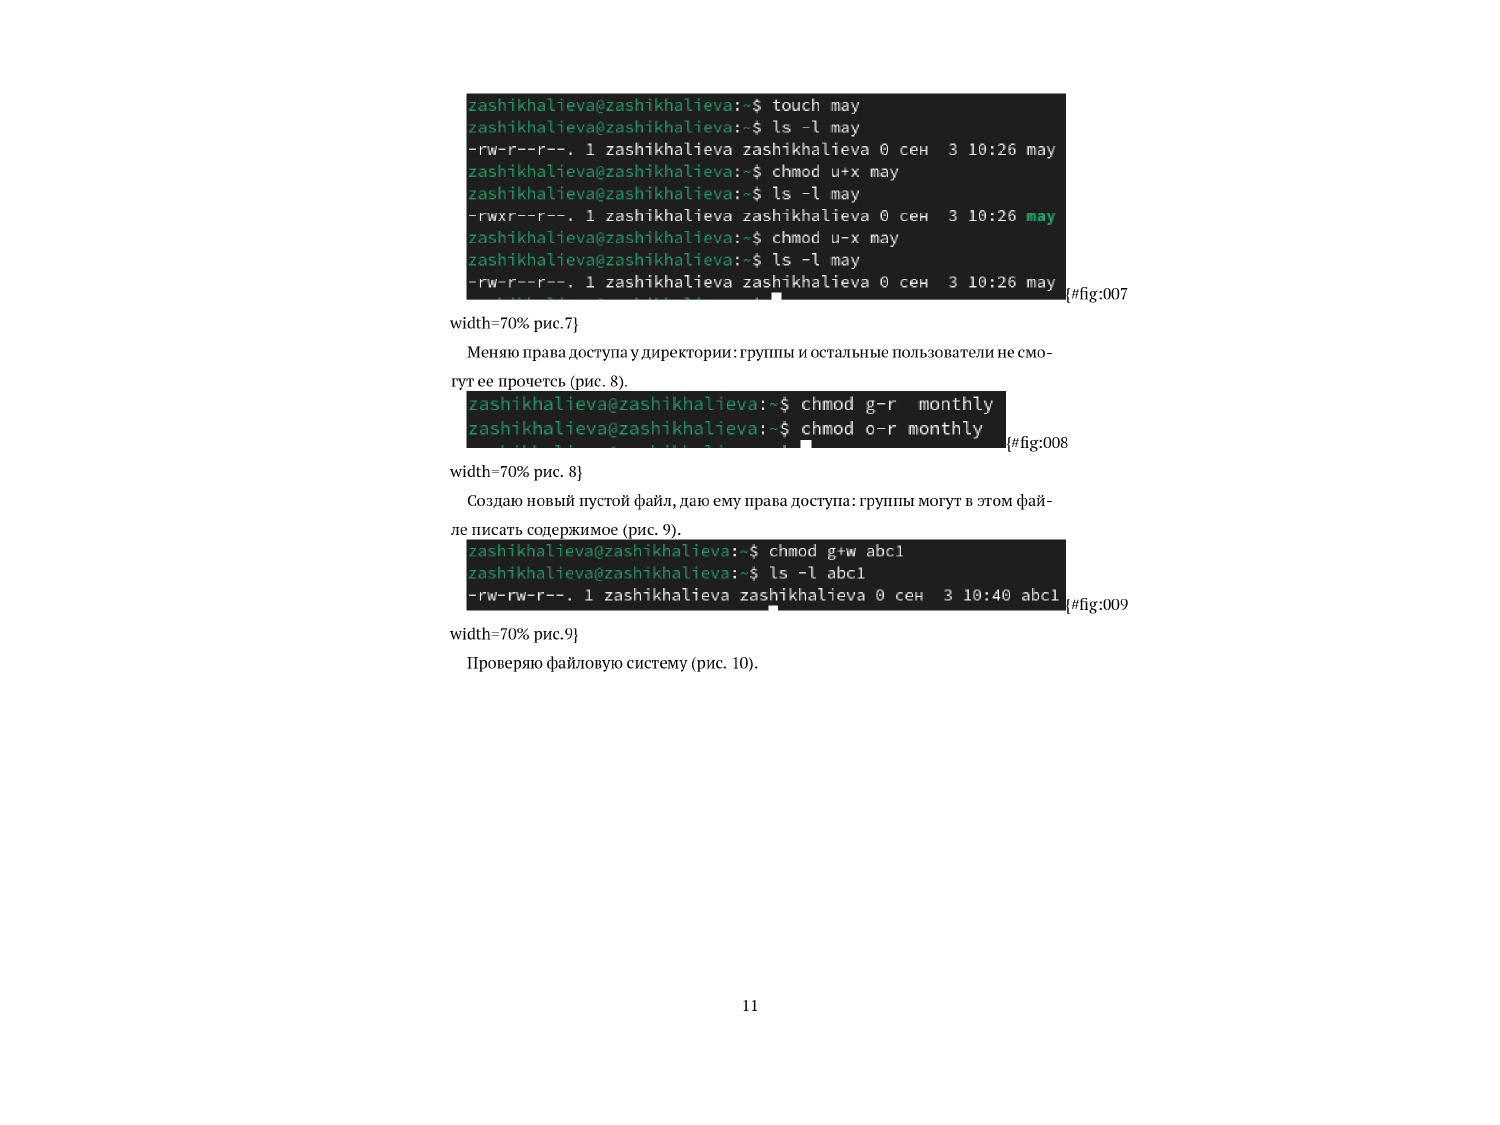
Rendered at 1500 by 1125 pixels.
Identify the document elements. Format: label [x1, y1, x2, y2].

picture [350, 0, 1149, 1125]
